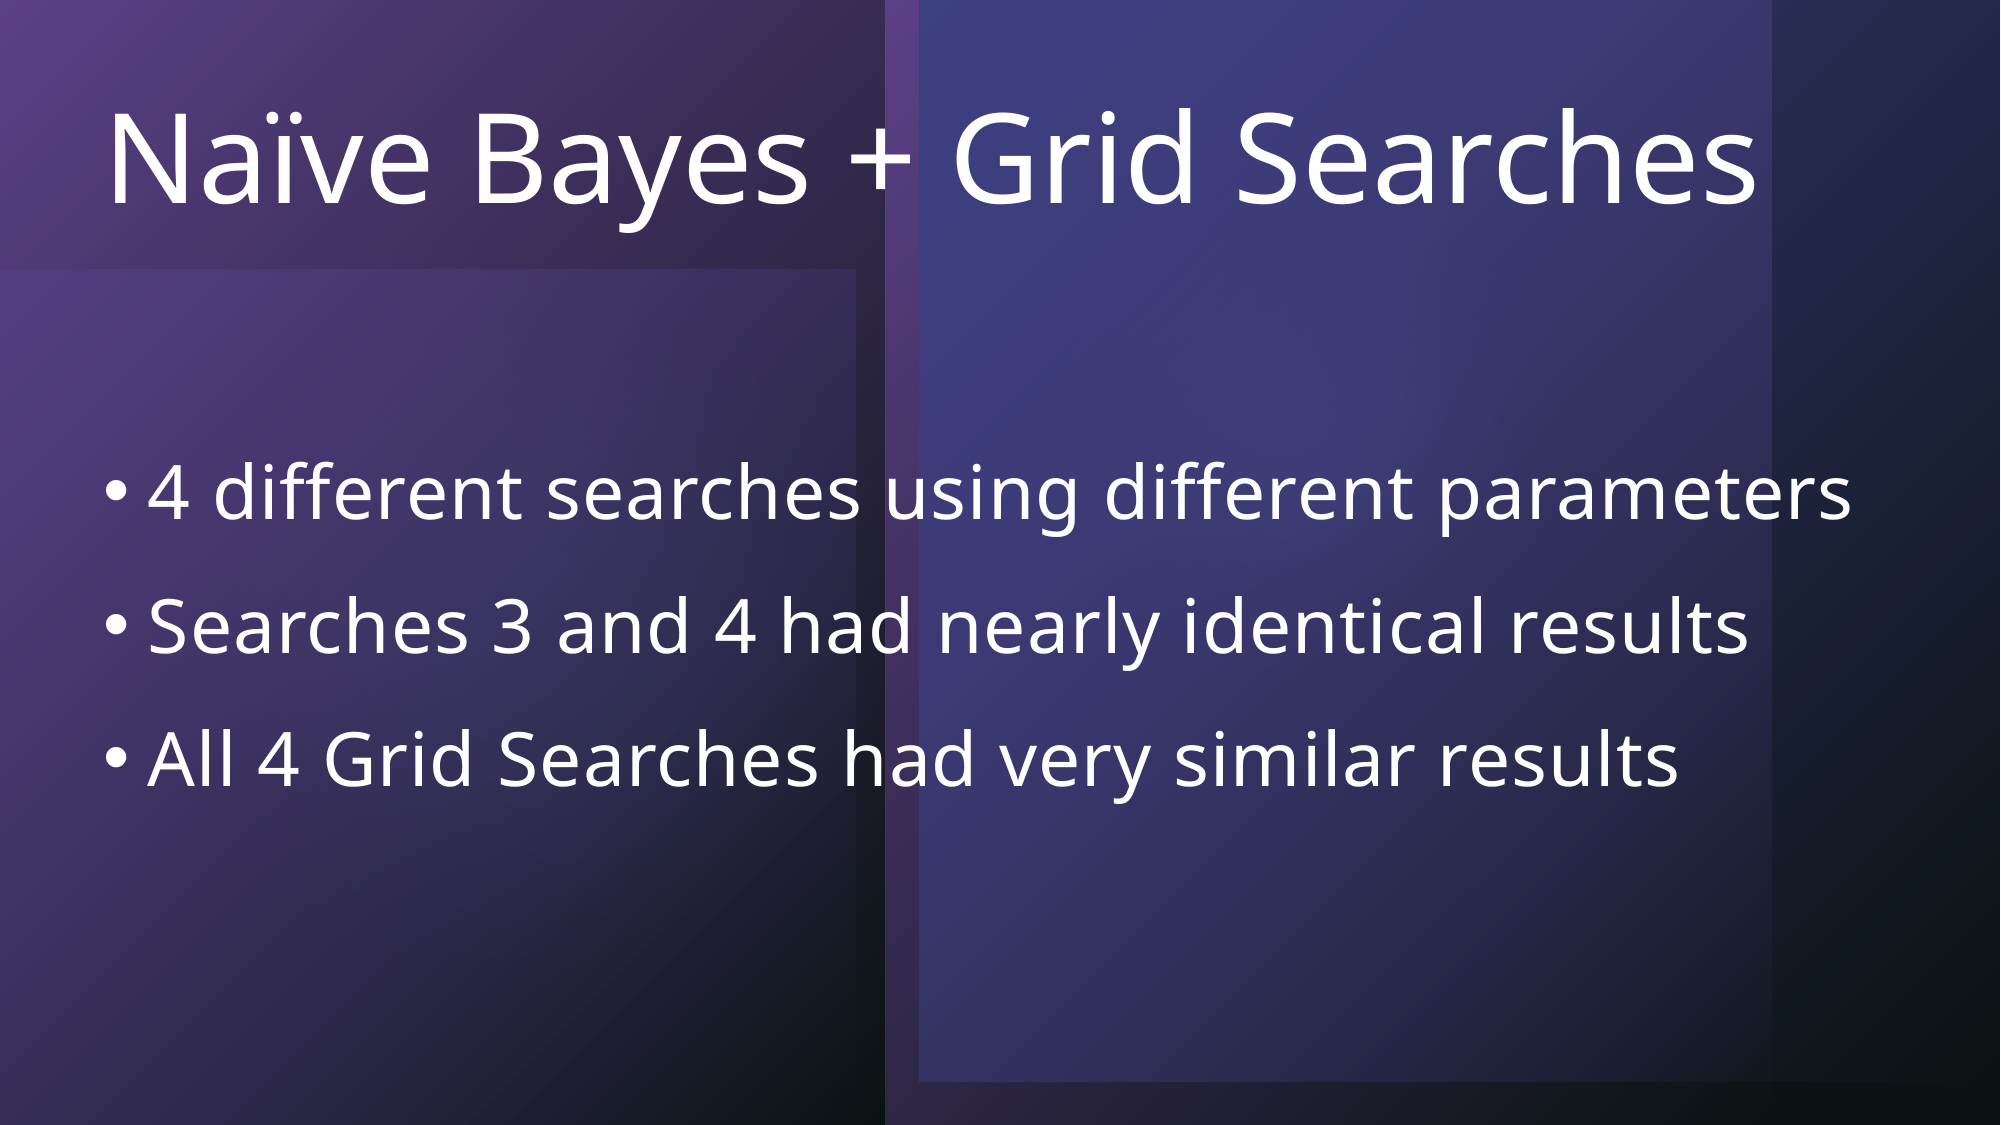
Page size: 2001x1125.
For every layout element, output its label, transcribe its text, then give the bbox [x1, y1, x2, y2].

title Naïve Bayes + Grid Searches [88, 88, 1910, 386]
list 4 different searches using different parameters Searches 3 and 4 had nearly identical results All 4 Grid Searches had very similar results [88, 414, 1910, 1035]
